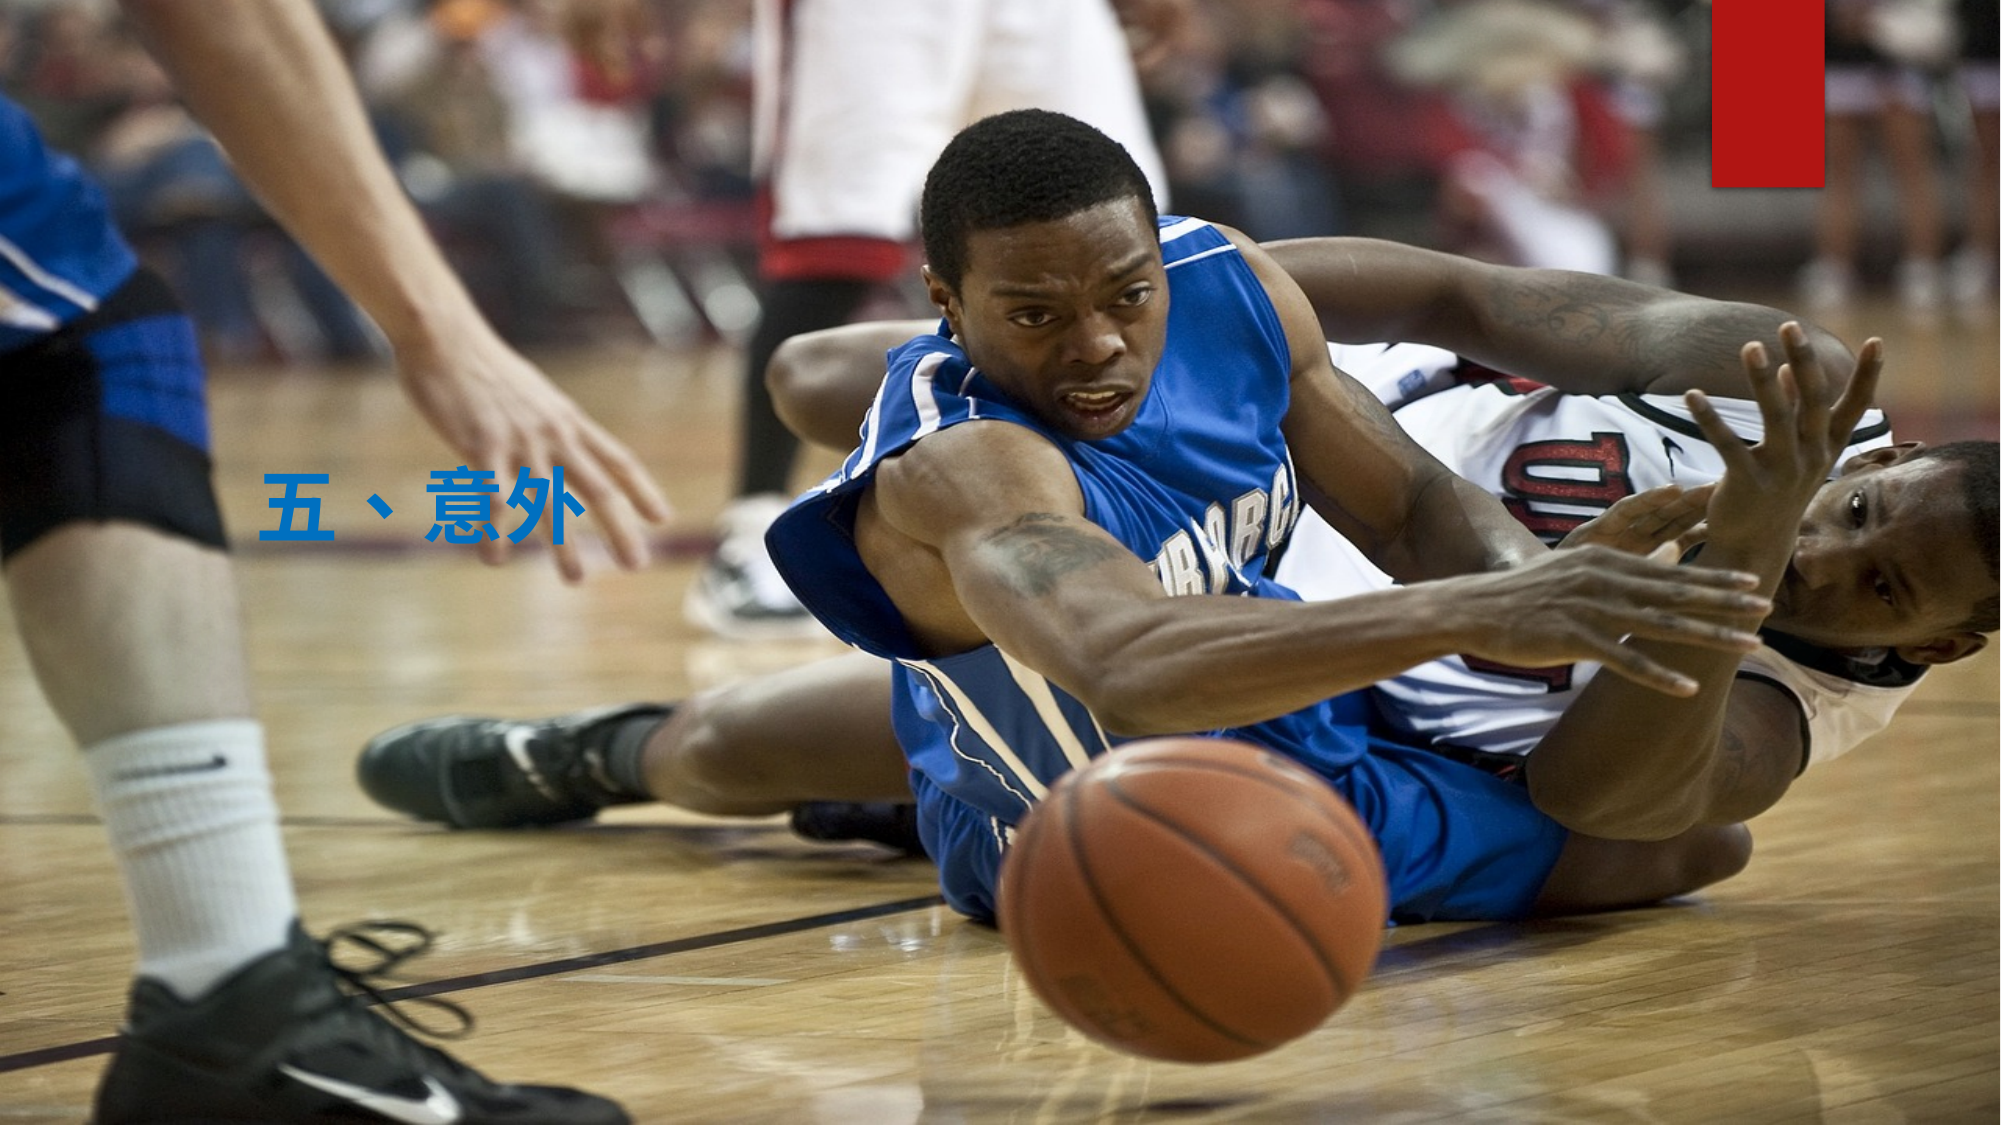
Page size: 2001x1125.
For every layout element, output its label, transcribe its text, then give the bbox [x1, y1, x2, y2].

picture [0, 0, 2001, 1125]
text_box 五、意外 [235, 446, 608, 562]
